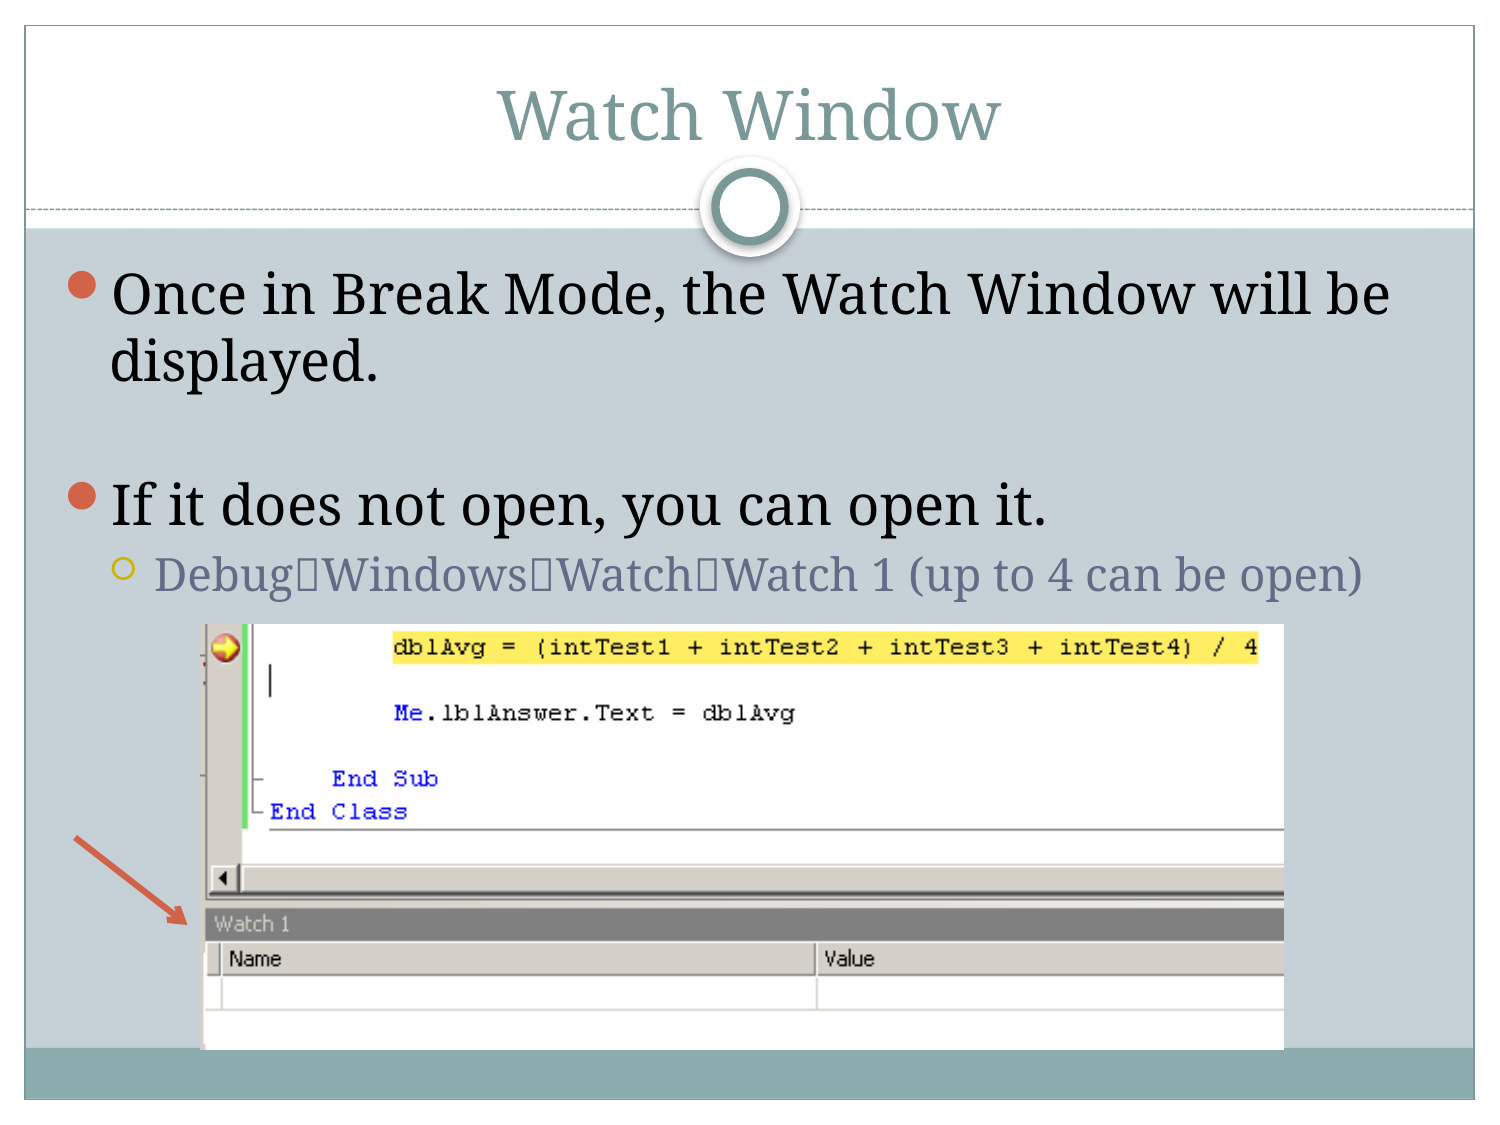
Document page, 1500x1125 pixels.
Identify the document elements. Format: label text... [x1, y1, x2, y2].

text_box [74, 837, 188, 926]
list Once in Break Mode, the Watch Window will be displayed. If it does not open, you can open it. DebugWindowsWatchWatch 1 (up to 4 can be open) [49, 250, 1445, 1001]
picture [199, 624, 1284, 1051]
title Watch Window [49, 37, 1450, 162]
